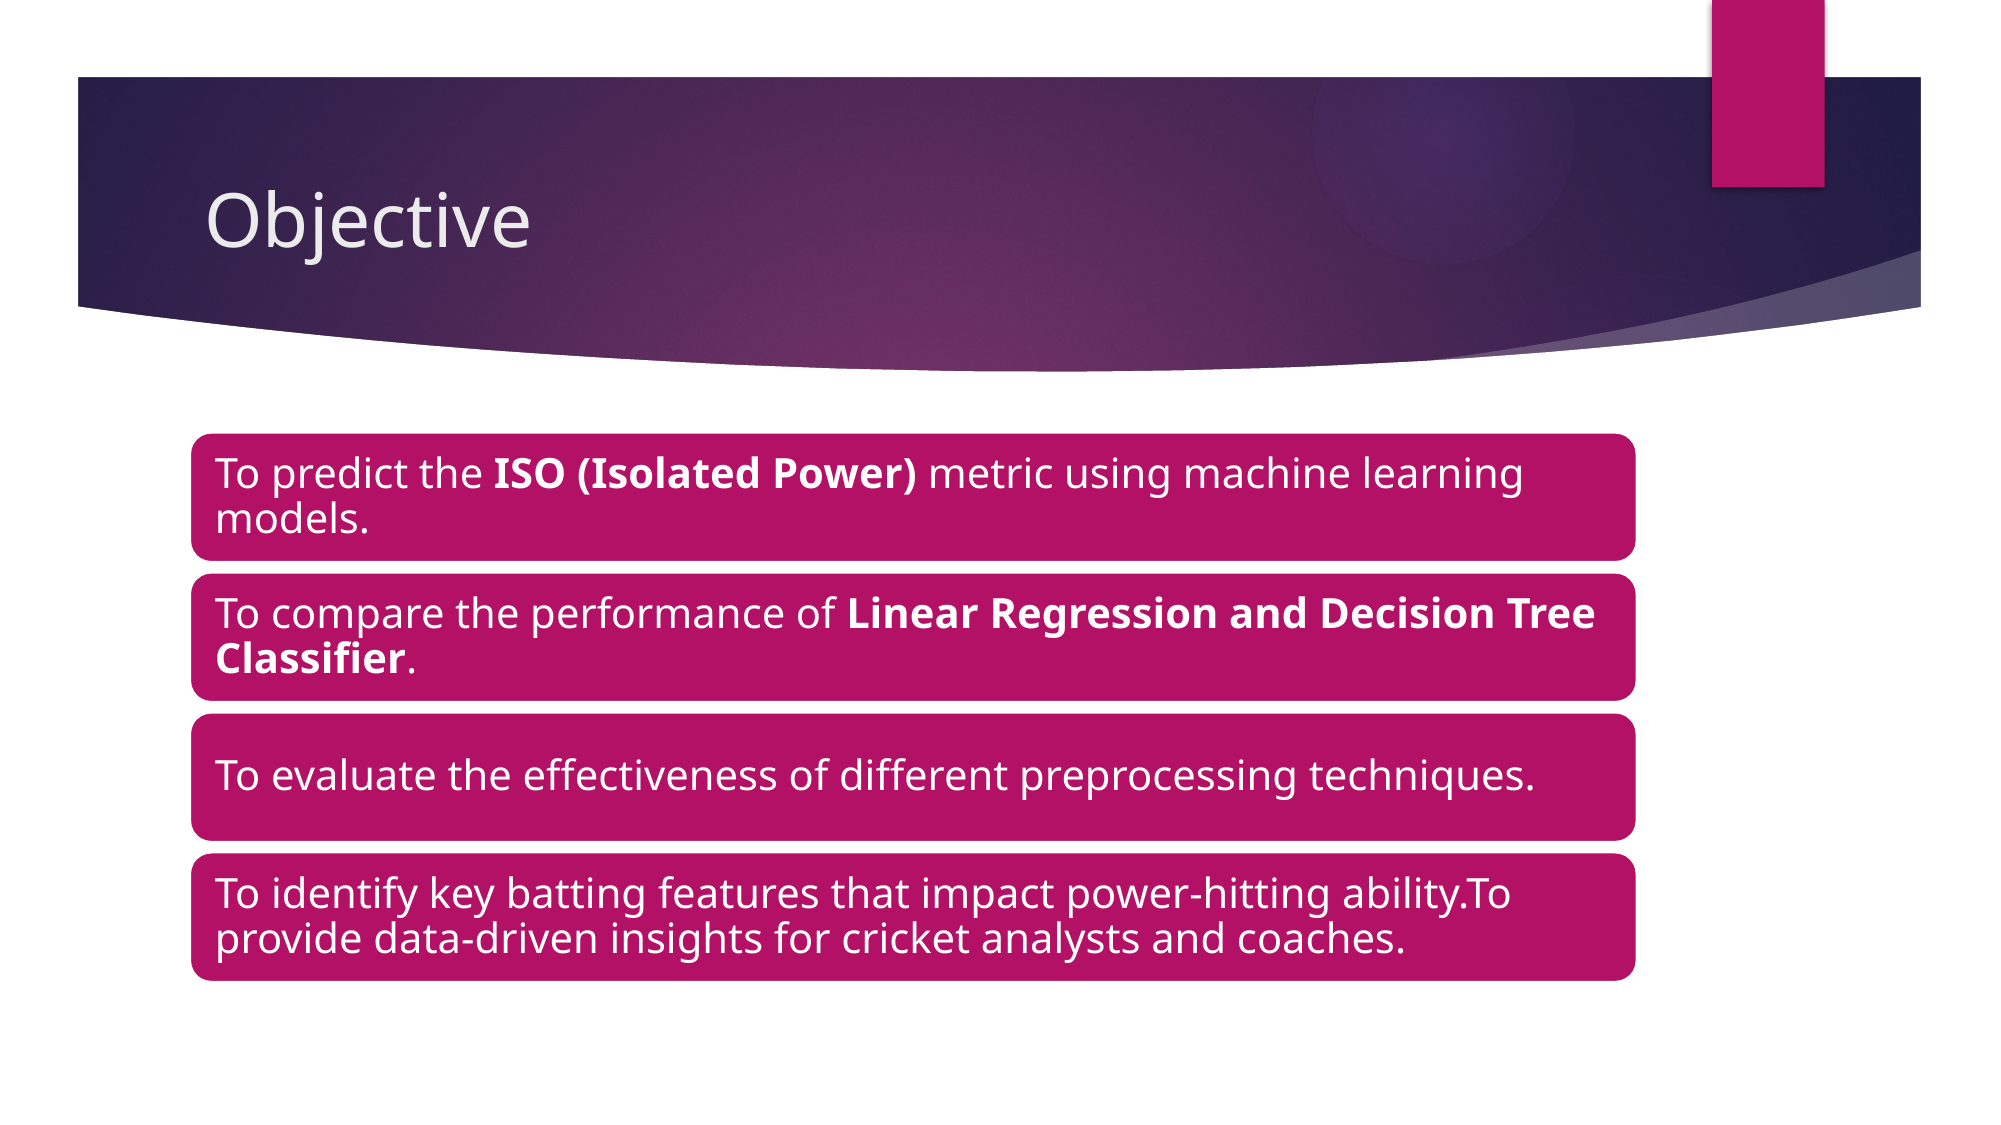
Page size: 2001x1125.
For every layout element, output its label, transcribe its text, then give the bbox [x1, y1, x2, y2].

title Objective [189, 159, 1627, 276]
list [189, 426, 1638, 988]
